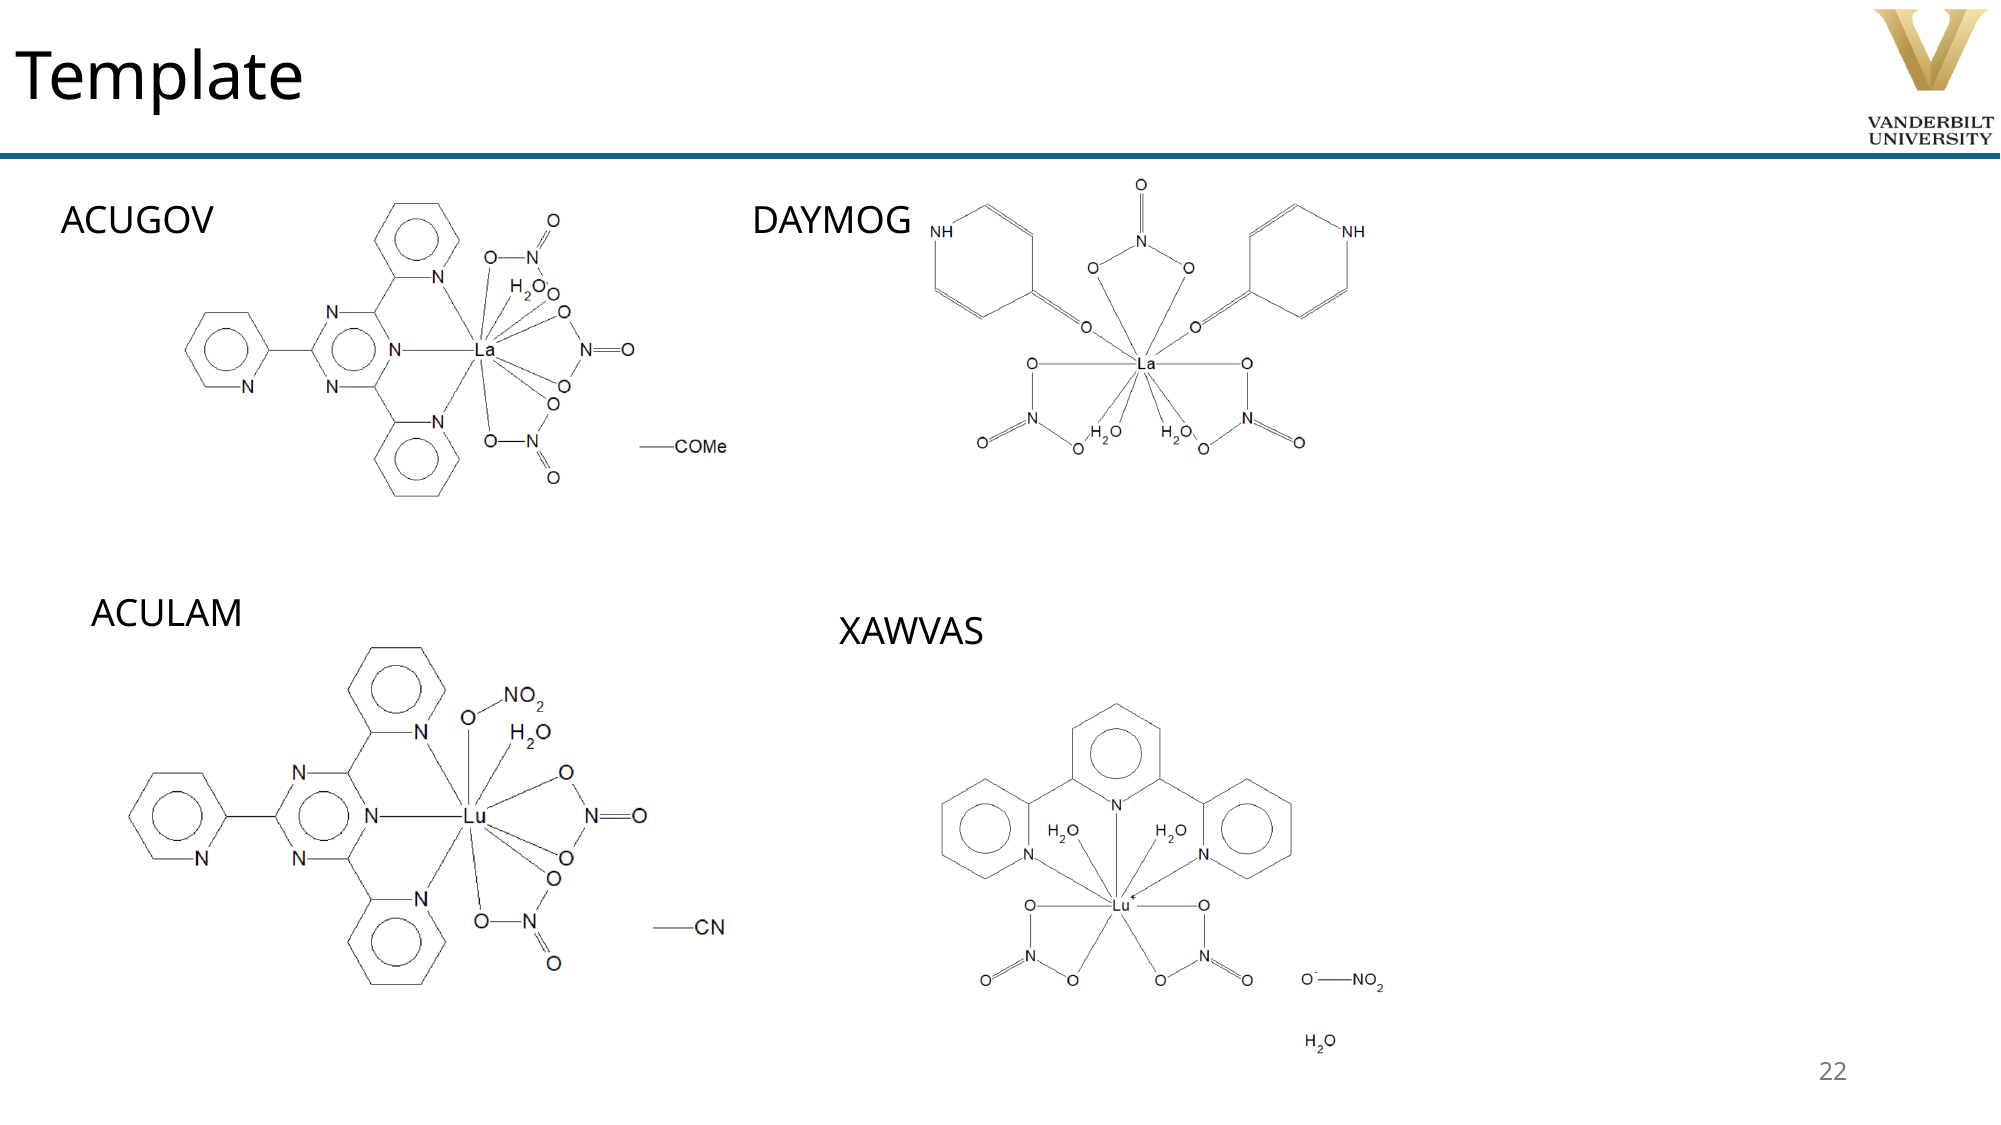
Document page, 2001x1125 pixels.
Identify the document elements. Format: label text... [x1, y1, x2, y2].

picture [1862, 0, 2000, 151]
picture [906, 172, 1372, 466]
text_box DAYMOG [738, 188, 906, 249]
text_box XAWVAS [824, 599, 1173, 660]
picture [930, 690, 1395, 1063]
text_box ACULAM [76, 581, 302, 642]
text_box ACUGOV [46, 188, 171, 248]
picture [102, 629, 738, 1001]
picture [171, 172, 738, 512]
slide_number 22 [1412, 1042, 1863, 1103]
title Template [0, 0, 1578, 153]
